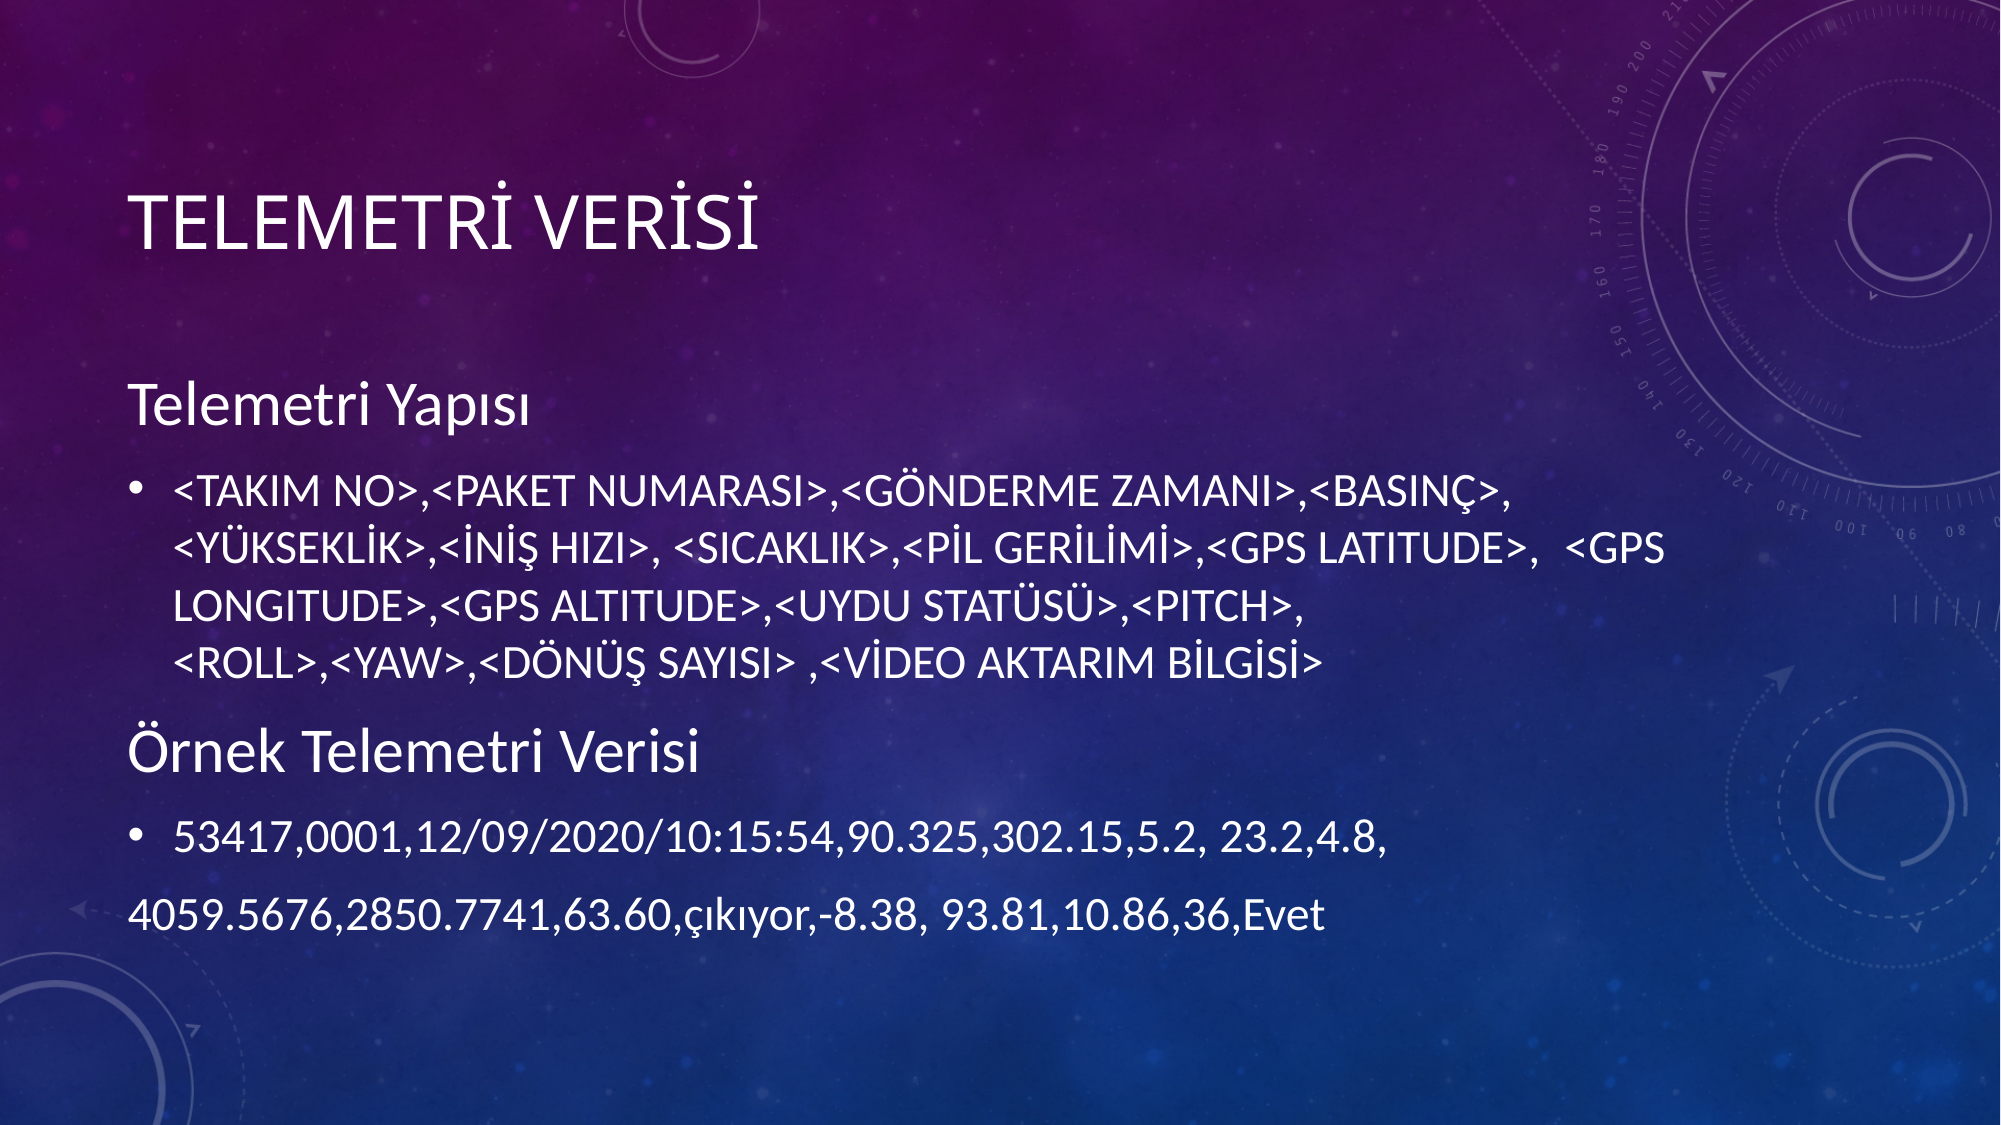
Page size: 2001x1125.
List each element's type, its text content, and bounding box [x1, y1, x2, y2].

list Telemetri Yapısı <TAKIM NO>,<PAKET NUMARASI>,<GÖNDERME ZAMANI>,<BASINÇ>, <YÜKSEKLİK>,<İNİŞ HIZI>, <SICAKLIK>,<PİL GERİLİMİ>,<GPS LATITUDE>, <GPS LONGITUDE>,<GPS ALTITUDE>,<UYDU STATÜSÜ>,<PITCH>, <ROLL>,<YAW>,<DÖNÜŞ SAYISI> ,<VİDEO AKTARIM BİLGİSİ> Örnek Telemetri Verisi 53417,0001,12/09/2020/10:15:54,90.325,302.15,5.2, 23.2,4.8, 4059.5676,2850.7741,63.60,çıkıyor,-8.38, 93.81,10.86,36,Evet [112, 351, 1775, 950]
picture [0, 0, 2001, 1125]
title Telemetri Verisi [112, 99, 1775, 339]
